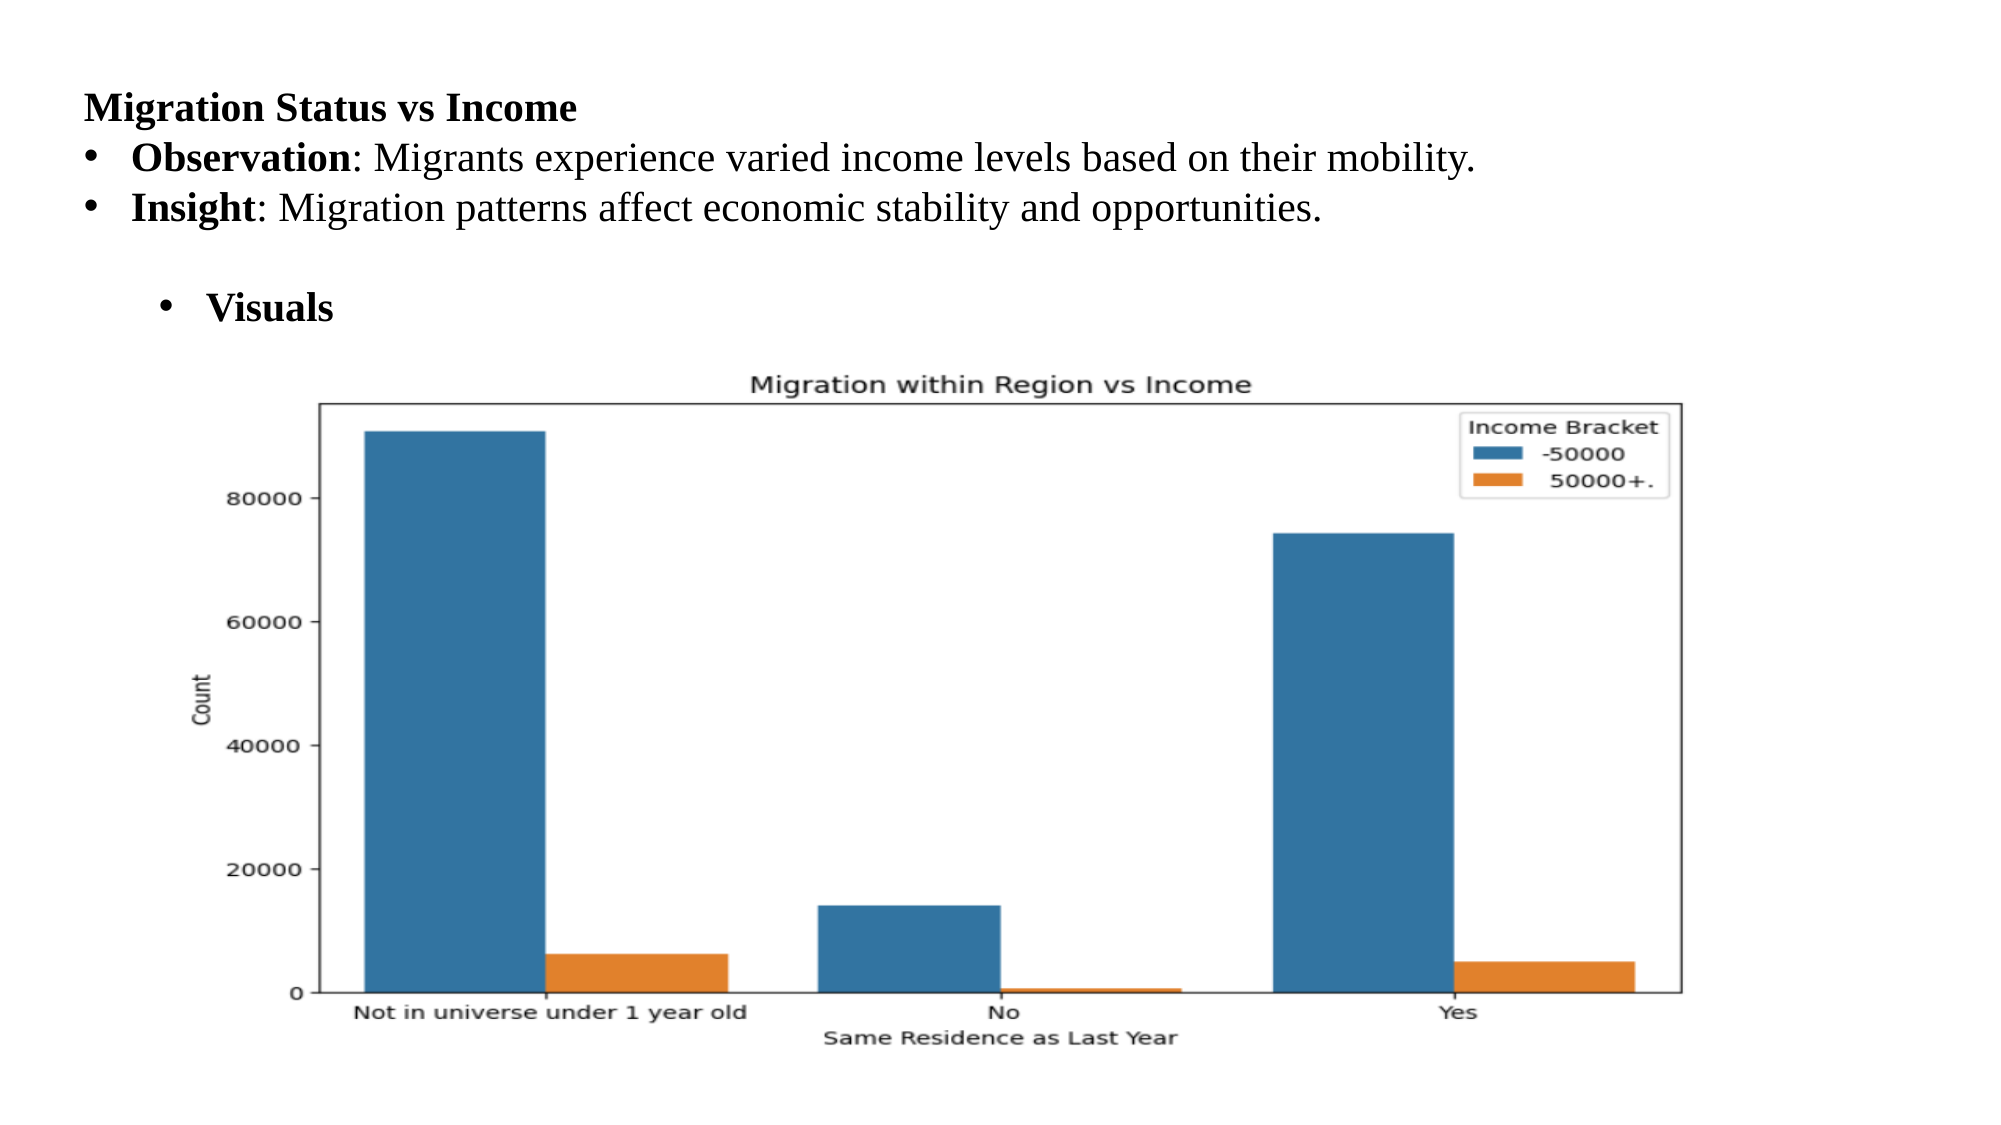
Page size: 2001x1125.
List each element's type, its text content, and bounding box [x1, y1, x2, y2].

picture [166, 349, 1834, 1053]
text_box Migration Status vs Income Observation: Migrants experience varied income levels based on their mobility. Insight: Migration patterns affect economic stability and opportunities. Visuals [69, 72, 1918, 538]
